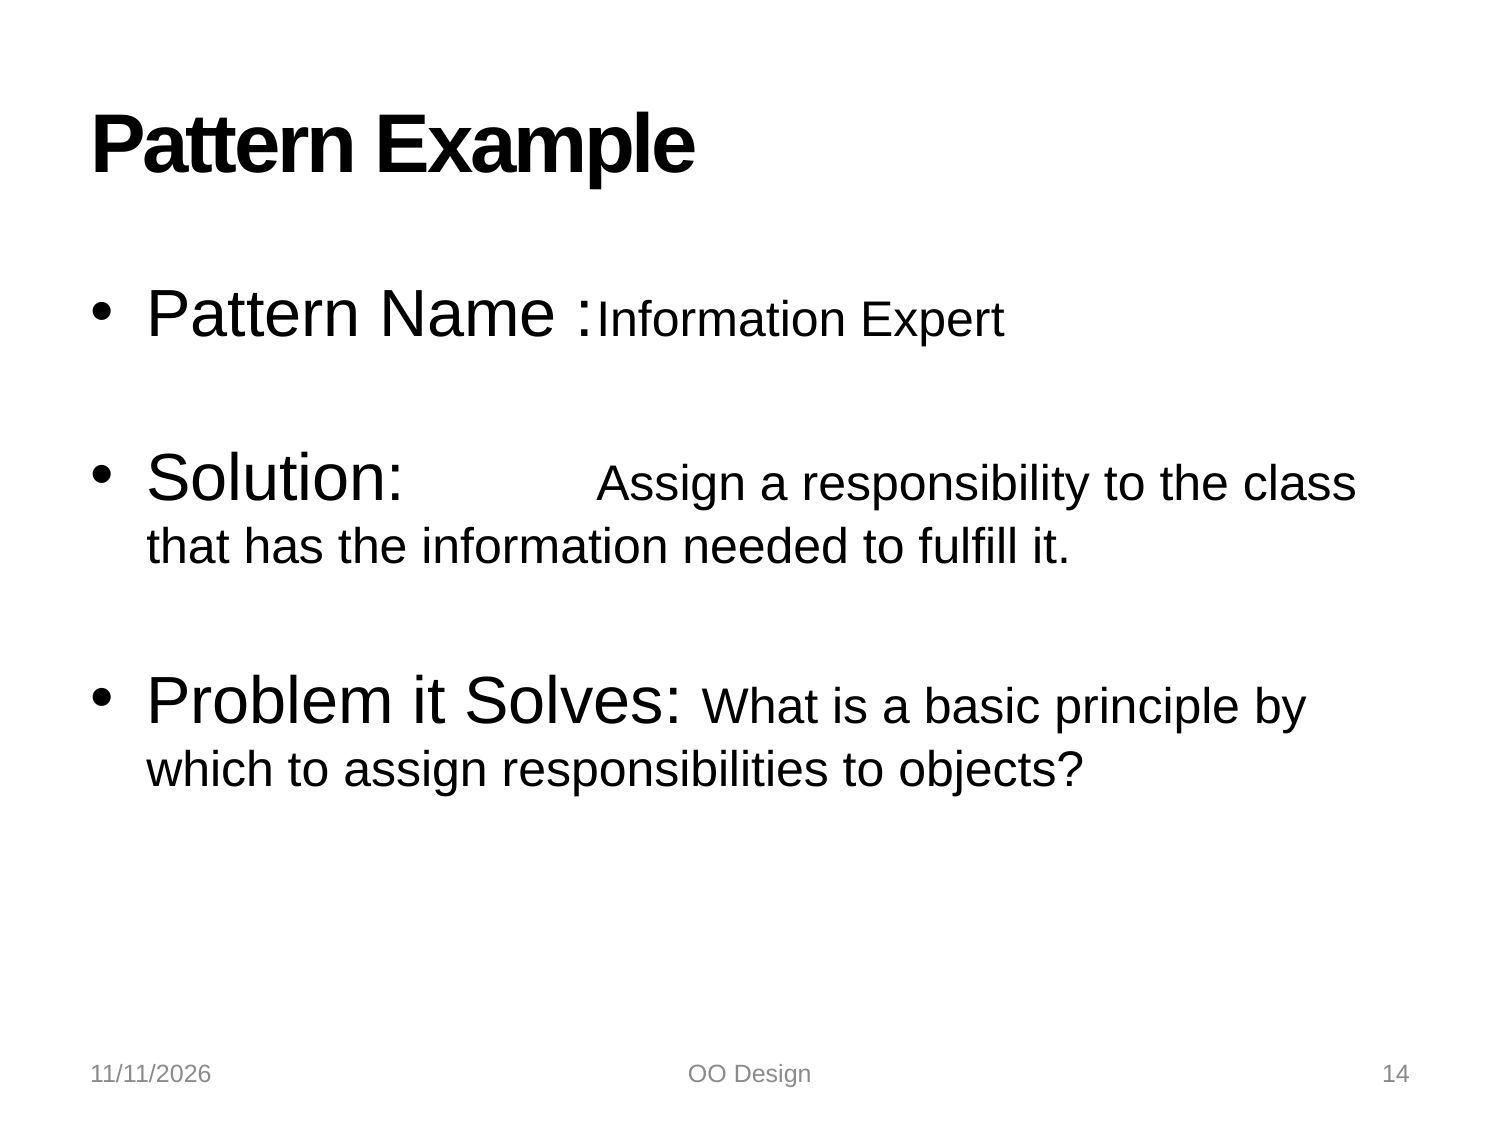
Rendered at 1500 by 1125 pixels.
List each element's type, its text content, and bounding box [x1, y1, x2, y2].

list Pattern Name : Information Expert Solution: Assign a responsibility to the class that has the information needed to fulfill it. Problem it Solves: What is a basic principle by which to assign responsibilities to objects? [75, 262, 1425, 1005]
title Pattern Example [75, 45, 1425, 233]
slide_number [75, 1042, 425, 1103]
slide_number 14 [1074, 1042, 1425, 1103]
footer OO Design [512, 1042, 988, 1103]
